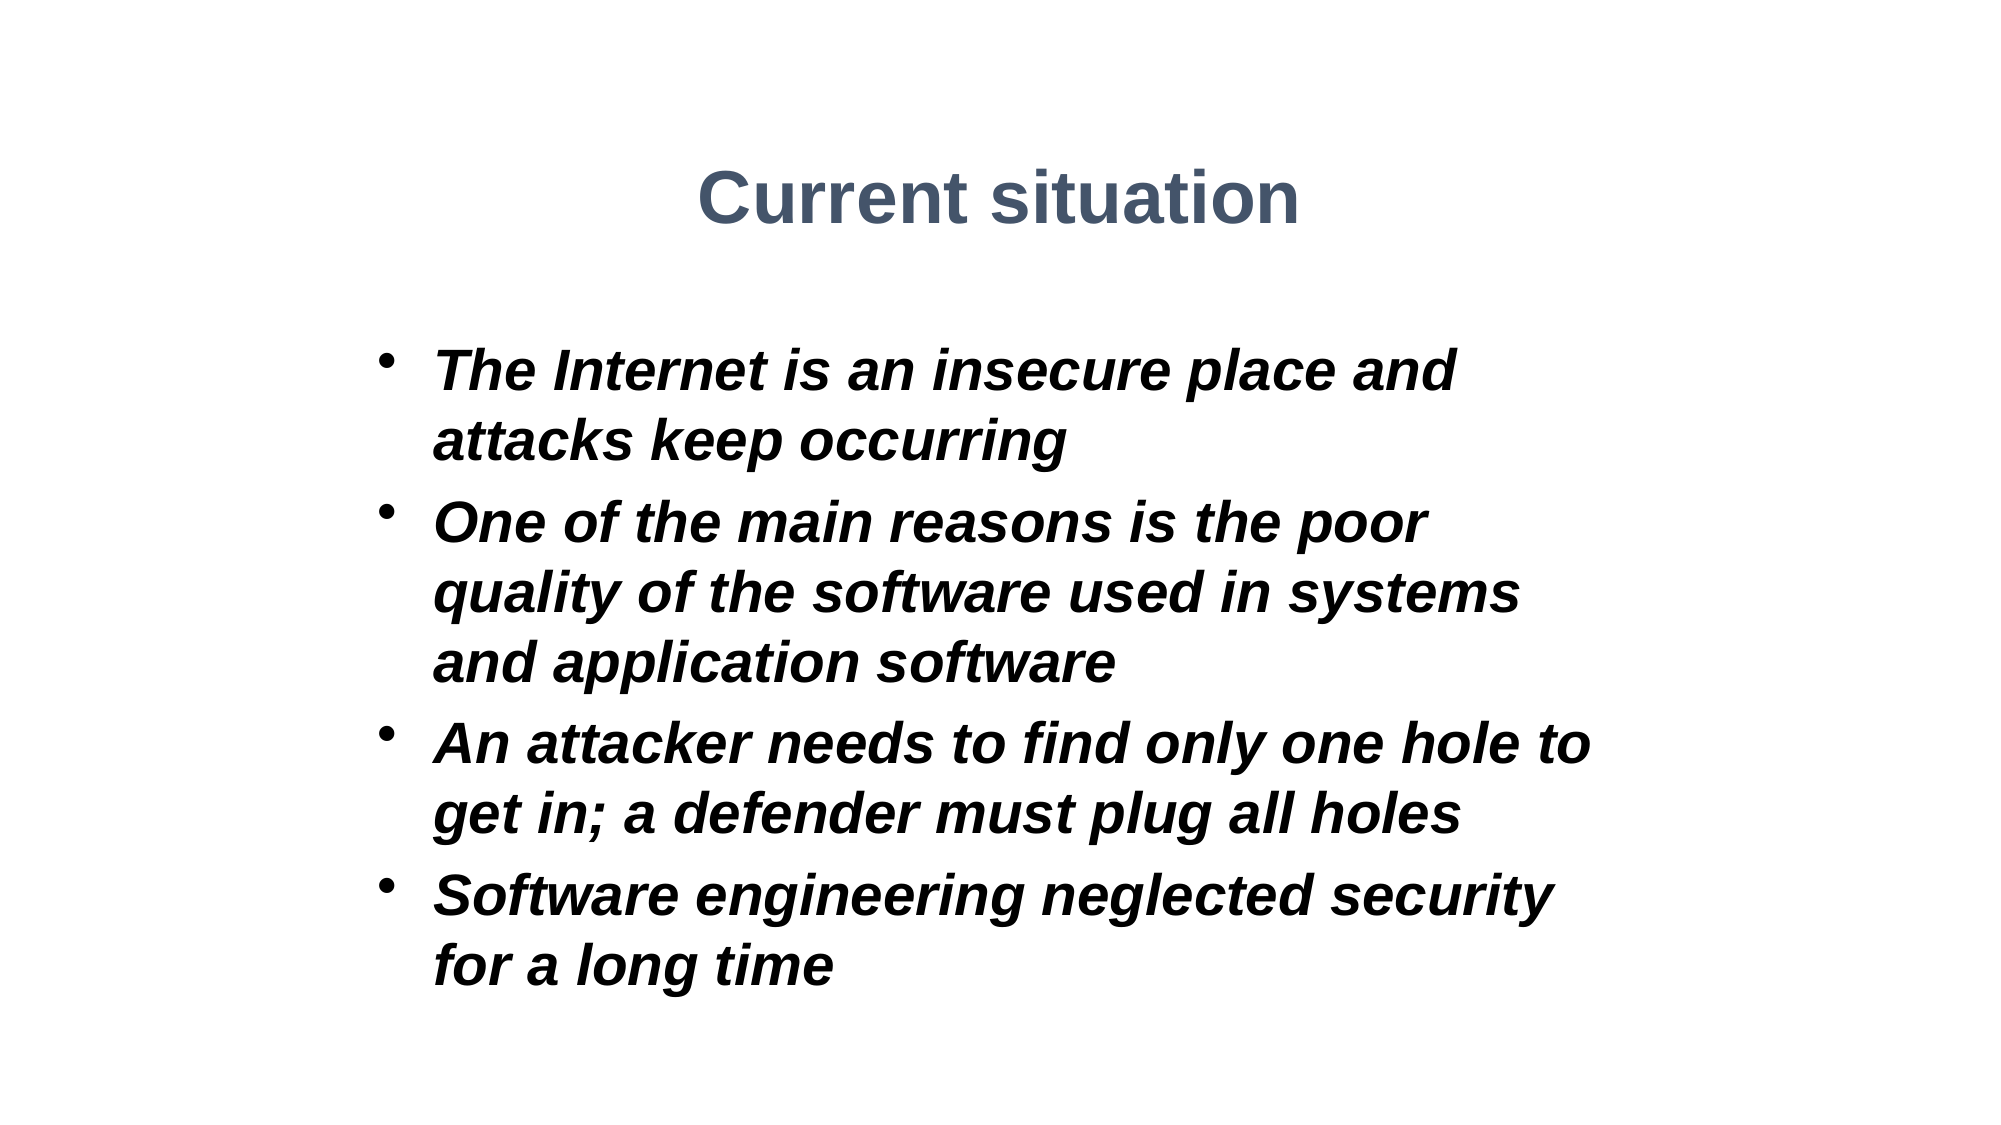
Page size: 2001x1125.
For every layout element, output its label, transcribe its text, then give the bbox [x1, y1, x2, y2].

text_box The Internet is an insecure place and attacks keep occurring One of the main reasons is the poor quality of the software used in systems and application software An attacker needs to find only one hole to get in; a defender must plug all holes Software engineering neglected security for a long time [362, 324, 1638, 1000]
text_box Current situation [362, 99, 1638, 288]
